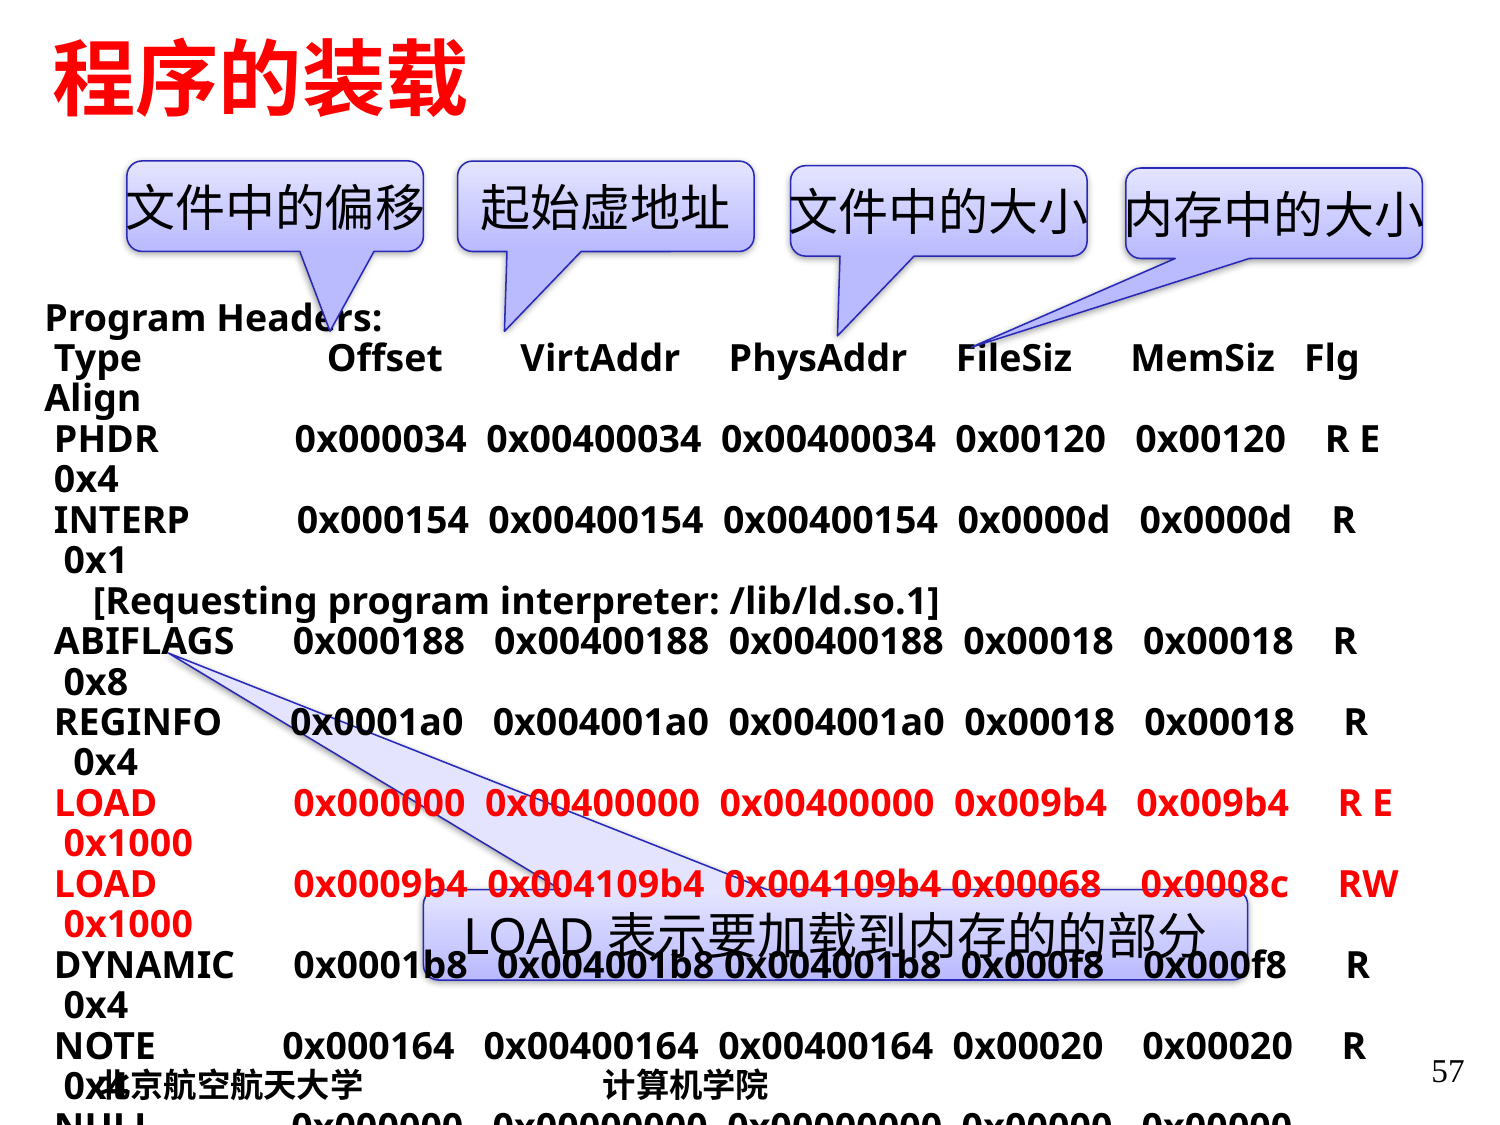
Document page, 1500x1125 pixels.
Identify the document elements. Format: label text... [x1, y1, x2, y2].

list Program Headers: Type Offset VirtAddr PhysAddr FileSiz MemSiz Flg Align PHDR 0x000034 0x00400034 0x00400034 0x00120 0x00120 R E 0x4 INTERP 0x000154 0x00400154 0x00400154 0x0000d 0x0000d R 0x1 [Requesting program interpreter: /lib/ld.so.1] ABIFLAGS 0x000188 0x00400188 0x00400188 0x00018 0x00018 R 0x8 REGINFO 0x0001a0 0x004001a0 0x004001a0 0x00018 0x00018 R 0x4 LOAD 0x000000 0x00400000 0x00400000 0x009b4 0x009b4 R E 0x1000 LOAD 0x0009b4 0x004109b4 0x004109b4 0x00068 0x0008c RW 0x1000 DYNAMIC 0x0001b8 0x004001b8 0x004001b8 0x000f8 0x000f8 R 0x4 NOTE 0x000164 0x00400164 0x00400164 0x00020 0x00020 R 0x4 NULL 0x000000 0x00000000 0x00000000 0x00000 0x00000 0x4 [29, 290, 1439, 809]
text_box 起始虚地址 [456, 160, 755, 333]
title 程序的装载 [37, 31, 1415, 120]
text_box 内存中的大小 [970, 167, 1424, 349]
text_box 文件中的偏移 [126, 160, 425, 332]
text_box 文件中的大小 [789, 164, 1088, 337]
text_box LOAD表示要加载到内存的的部分 [422, 809, 1249, 981]
